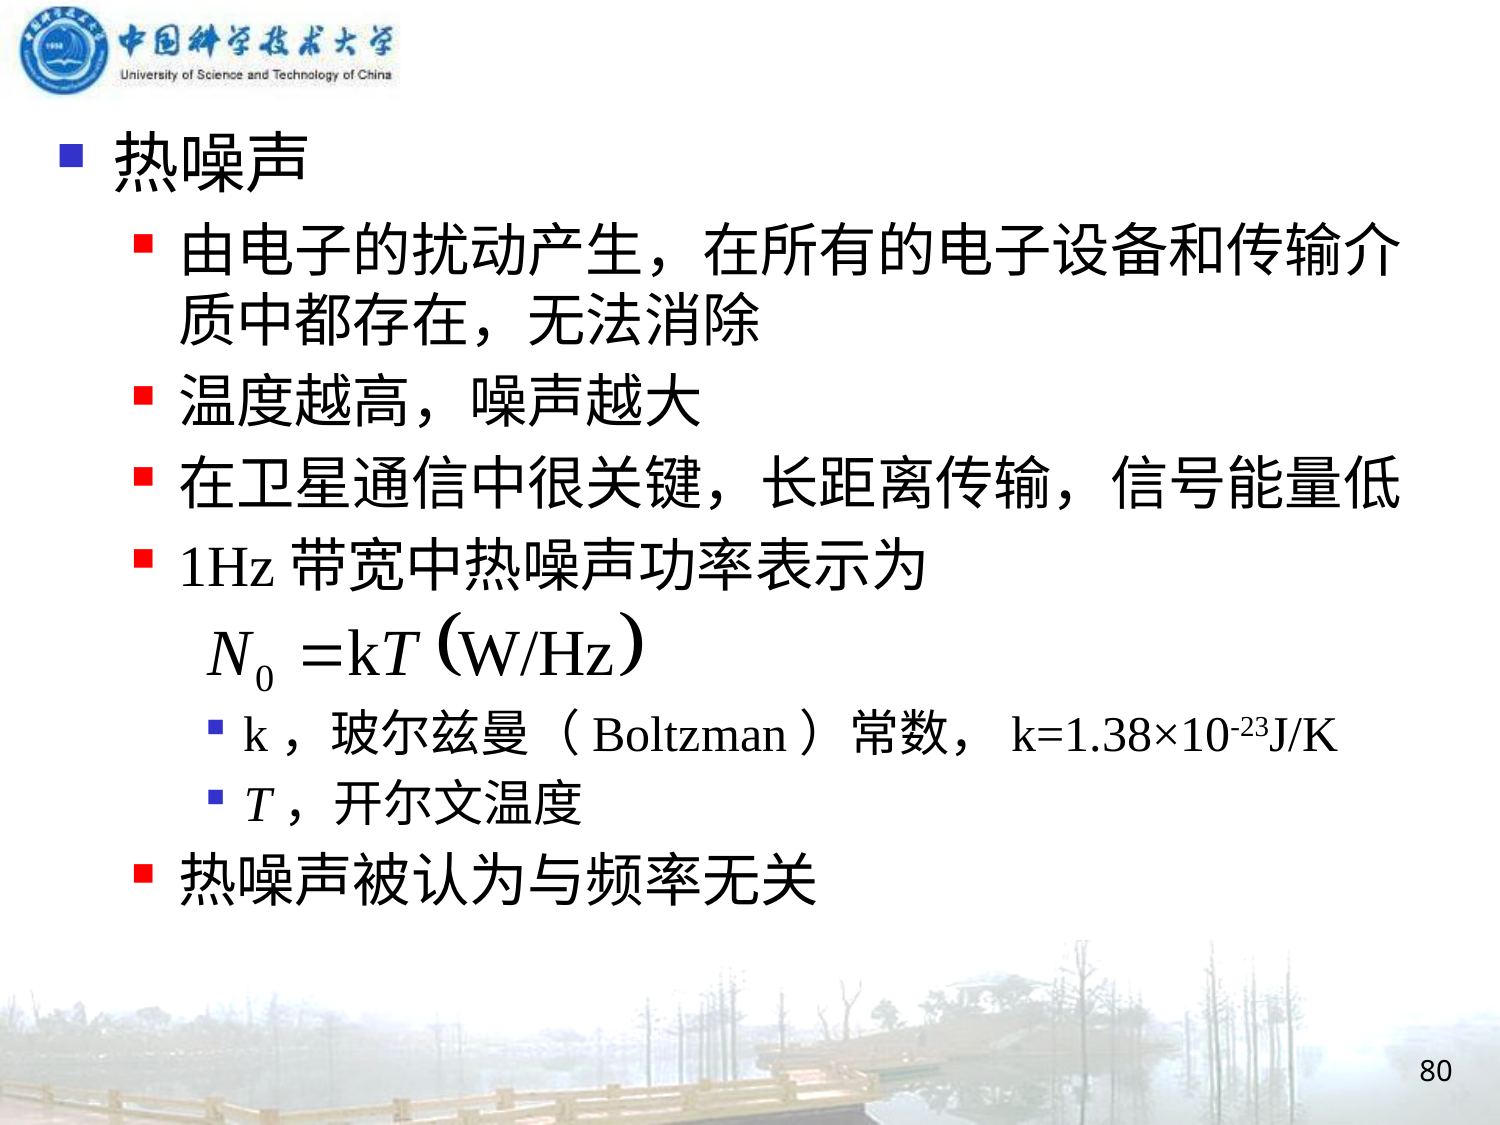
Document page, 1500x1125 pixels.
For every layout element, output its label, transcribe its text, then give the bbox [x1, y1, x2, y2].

picture [0, 0, 422, 103]
slide_number 80 [1154, 1023, 1468, 1100]
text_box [194, 609, 644, 709]
list 热噪声 由电子的扰动产生，在所有的电子设备和传输介质中都存在，无法消除 温度越高，噪声越大 在卫星通信中很关键，长距离传输，信号能量低 1Hz带宽中热噪声功率表示为 k，玻尔兹曼（Boltzman）常数，k=1.38×10-23J/K T，开尔文温度 热噪声被认为与频率无关 [40, 113, 1470, 1007]
text_box 即基本传输损耗Lb包括 它们都是工作频率、传输模式、通信距离和时间的函数，其中Lg仅当多跳模式下才存在，它是电波经地面反射后引起的损耗。Lg与电波的极化、频率、射线仰角以及地质情况等因素有关。 [0, 940, 1500, 1125]
